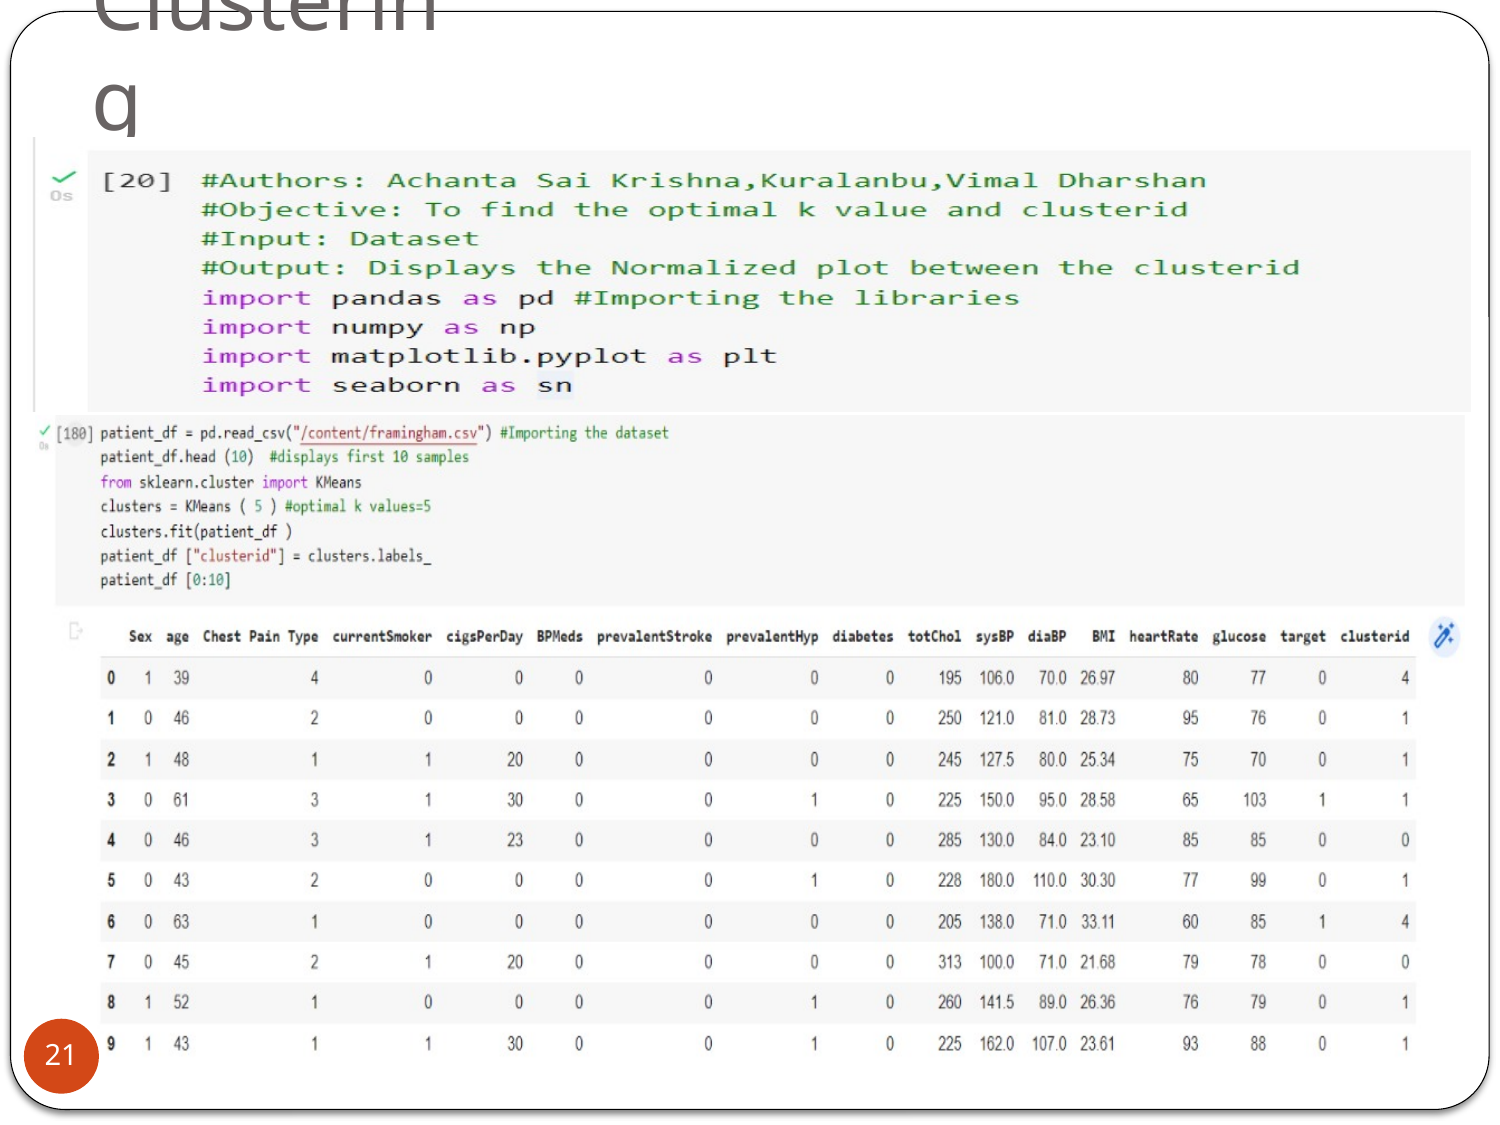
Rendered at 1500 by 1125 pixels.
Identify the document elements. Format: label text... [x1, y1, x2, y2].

picture [23, 136, 1472, 412]
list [35, 420, 1465, 1071]
slide_number 21 [23, 1037, 90, 1094]
title Clustering [76, 31, 500, 135]
